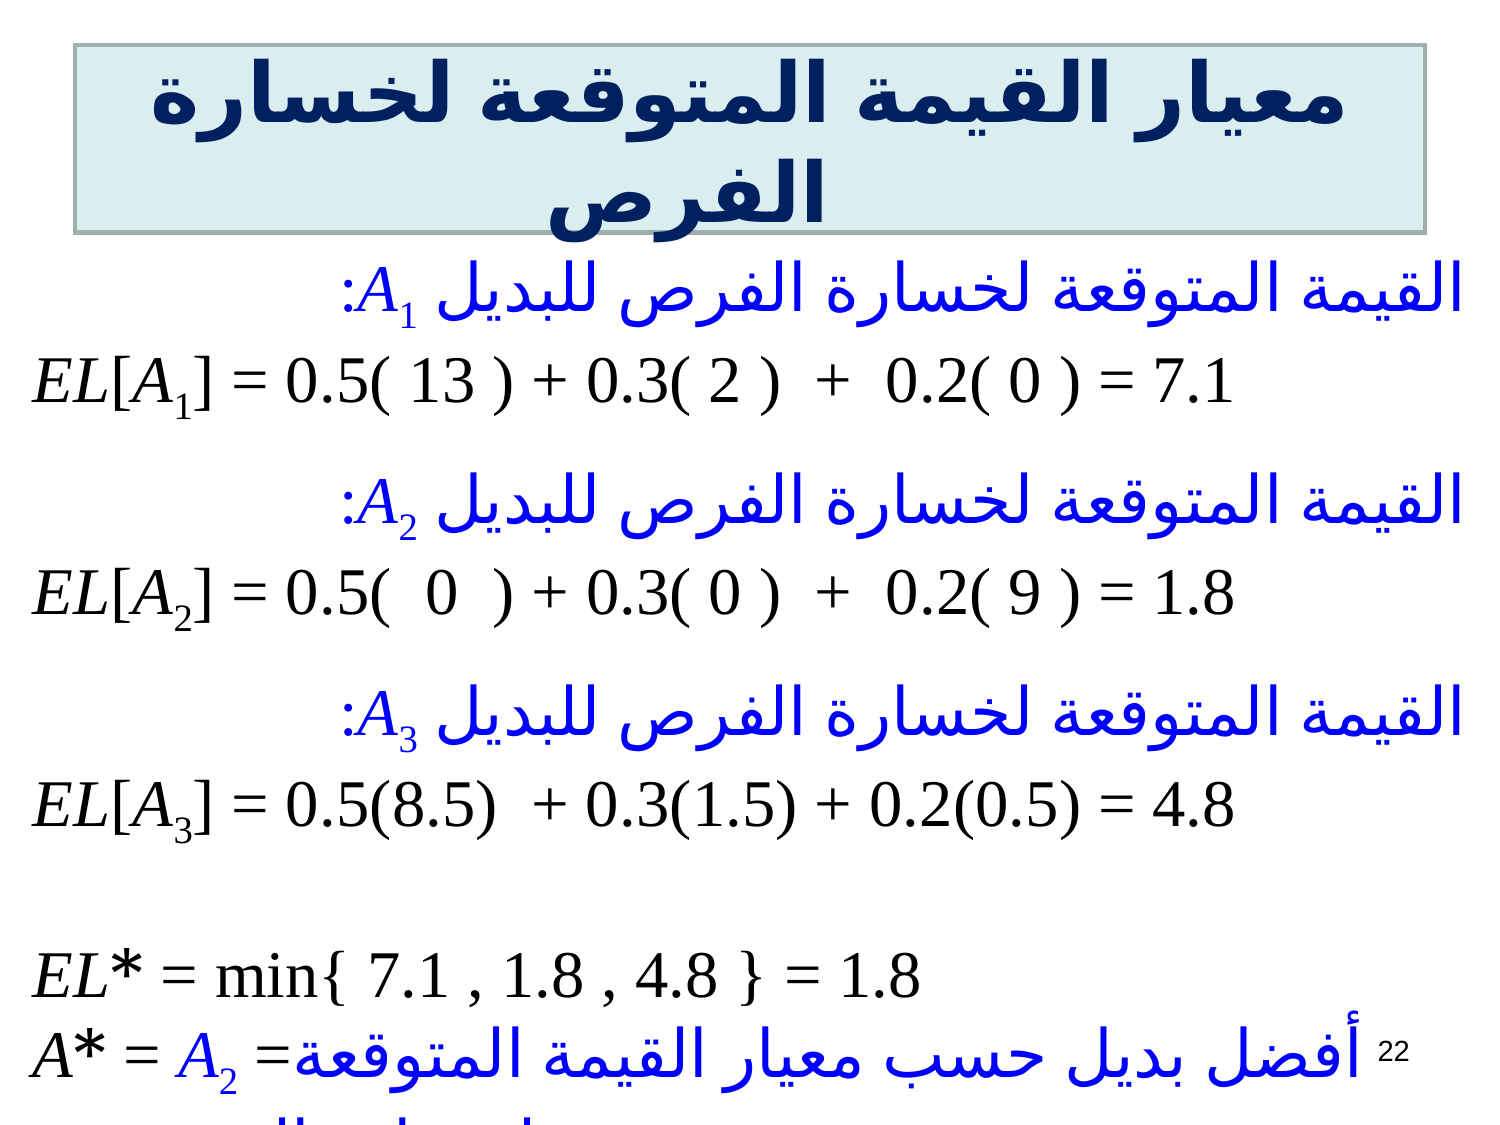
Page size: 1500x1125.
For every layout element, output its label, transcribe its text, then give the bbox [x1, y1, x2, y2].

slide_number 22 [1074, 1070, 1426, 1103]
title معيار القيمة المتوقعة لخسارة الفرص [73, 43, 1427, 235]
list القيمة المتوقعة لخسارة الفرص للبديل A1: EL[A1] = 0.5( 13 ) + 0.3( 2 ) + 0.2( 0 ) = 7.1 القيمة المتوقعة لخسارة الفرص للبديل A2: EL[A2] = 0.5( 0 ) + 0.3( 0 ) + 0.2( 9 ) = 1.8 القيمة المتوقعة لخسارة الفرص للبديل A3: EL[A3] = 0.5(8.5) + 0.3(1.5) + 0.2(0.5) = 4.8 EL* = min{ 7.1 , 1.8 , 4.8 } = 1.8 A* = A2 =أفضل بديل حسب معيار القيمة المتوقعة لخسارة الفرص [17, 237, 1483, 1070]
